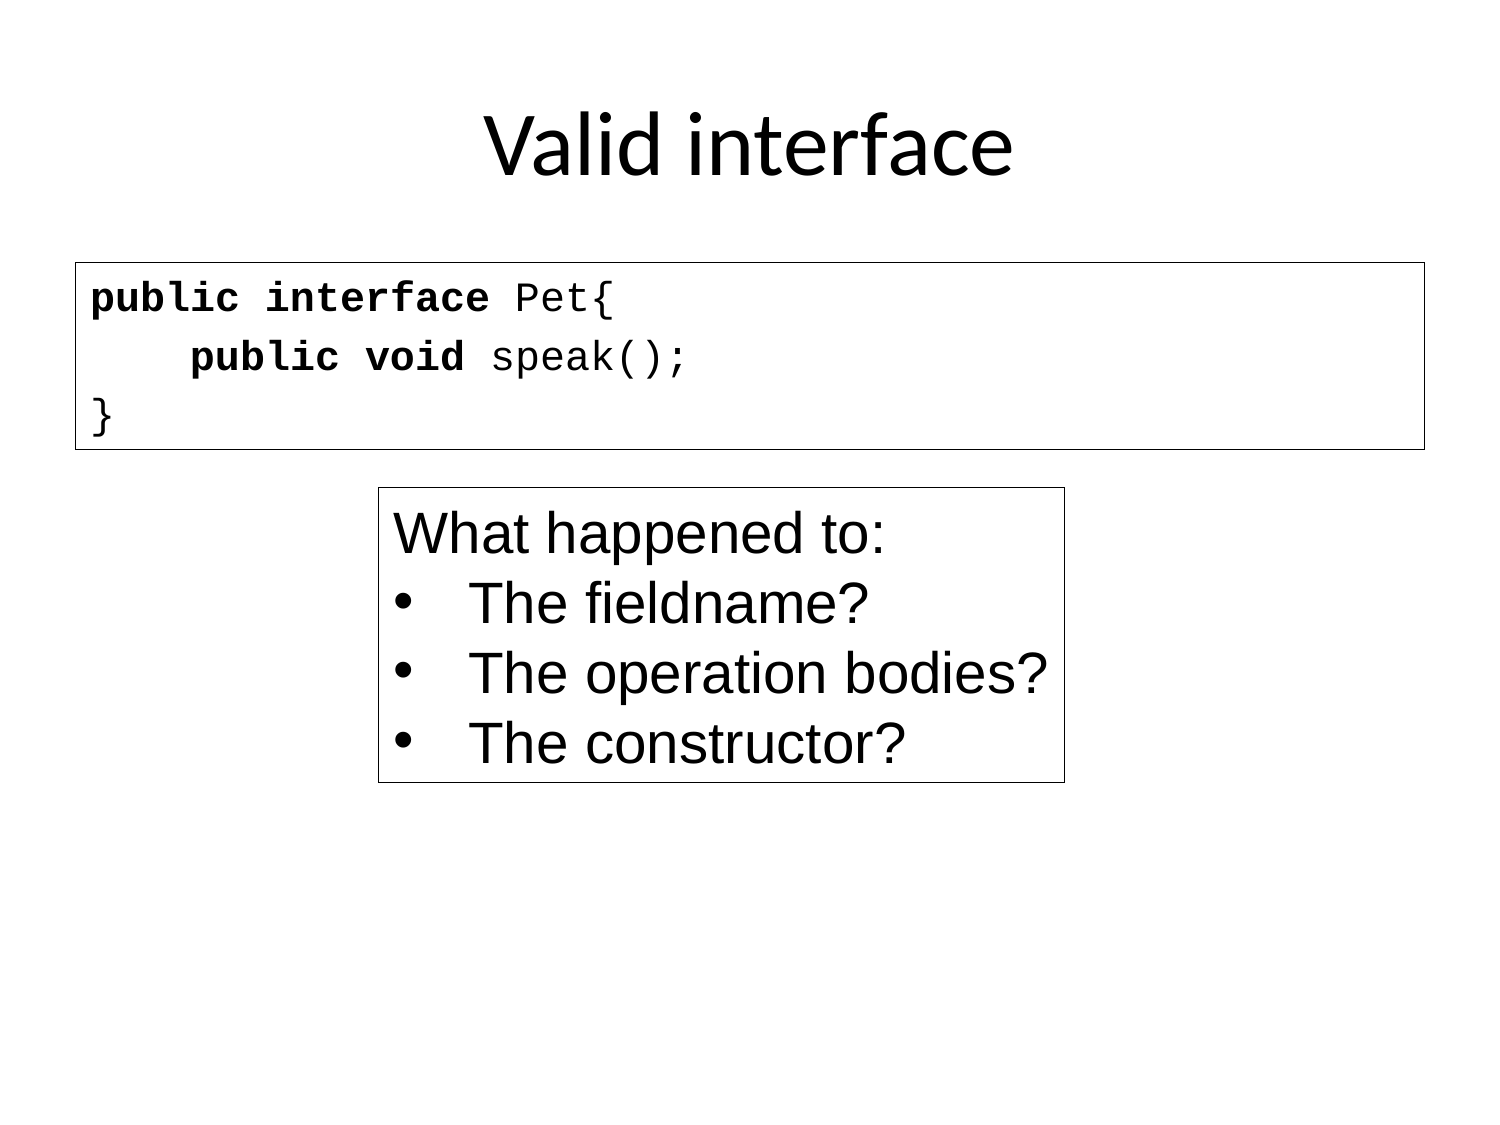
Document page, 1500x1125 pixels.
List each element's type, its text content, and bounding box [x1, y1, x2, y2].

text_box What happened to: The fieldname? The operation bodies? The constructor? [378, 487, 1065, 783]
list public interface Pet{ public void speak(); } [75, 262, 1425, 450]
title Valid interface [75, 45, 1425, 233]
